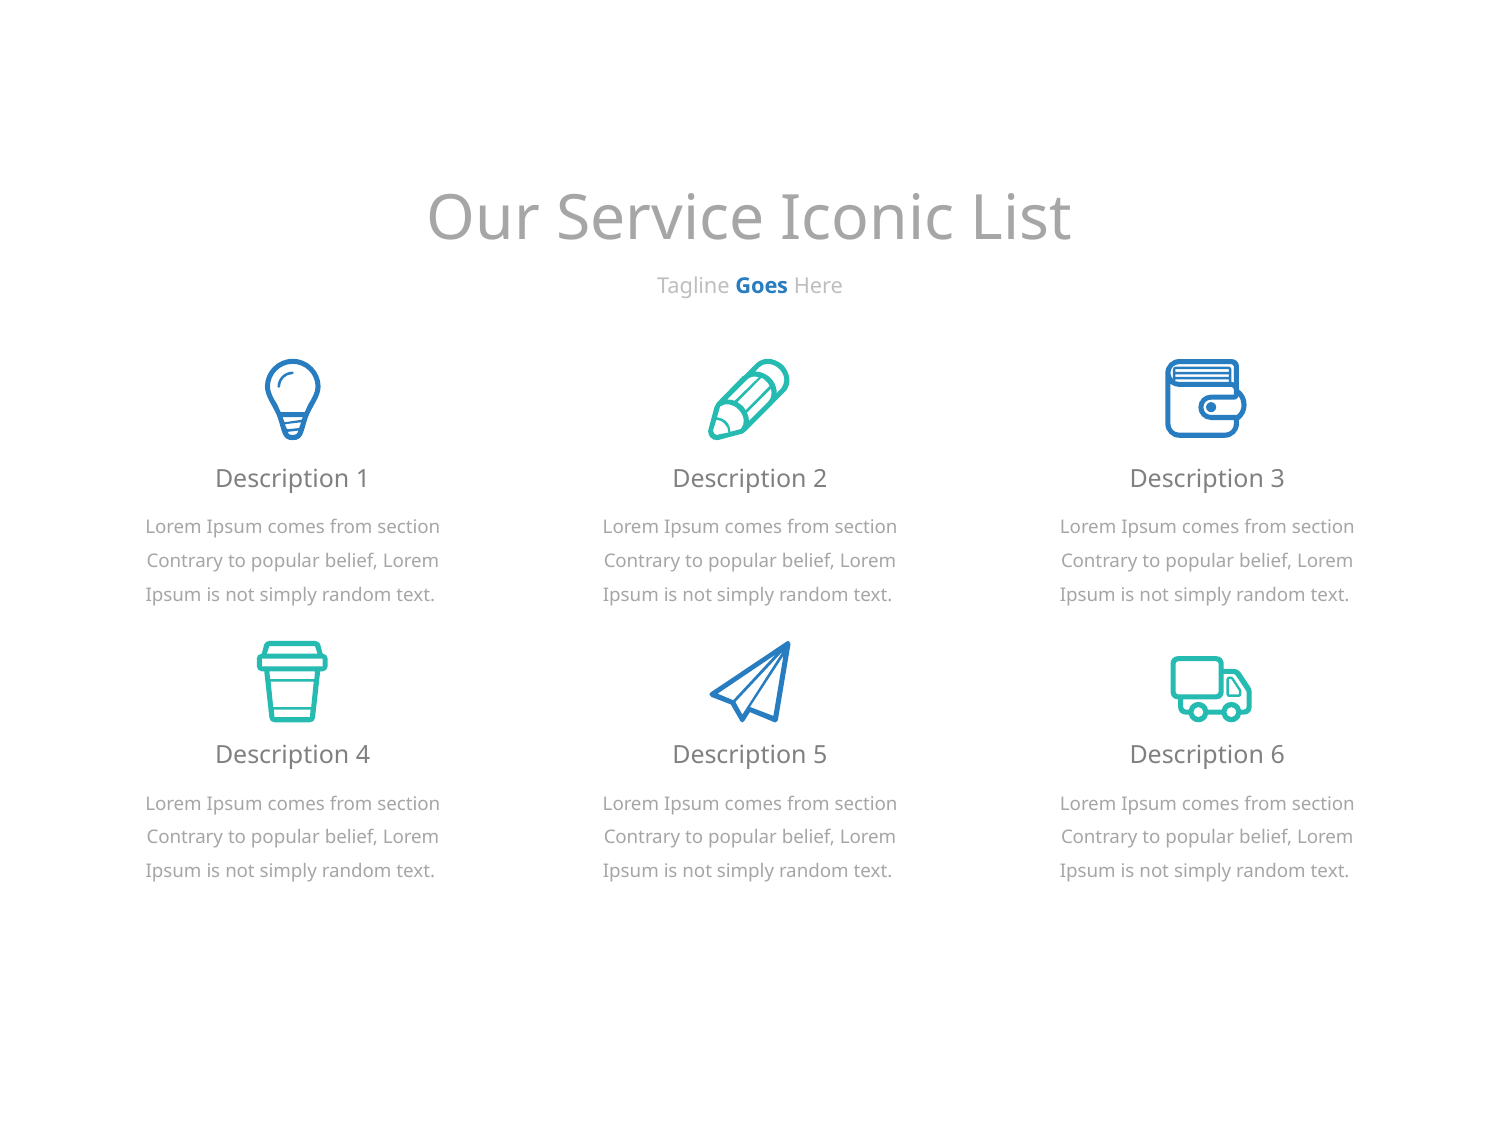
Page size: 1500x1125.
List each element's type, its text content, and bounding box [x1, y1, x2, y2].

text_box [256, 640, 328, 723]
text_box Lorem Ipsum comes from section Contrary to popular belief, Lorem Ipsum is not simply random text. [104, 496, 481, 613]
text_box Lorem Ipsum comes from section Contrary to popular belief, Lorem Ipsum is not simply random text. [104, 772, 481, 889]
text_box Description 1 [200, 454, 386, 500]
text_box Description 5 [657, 731, 843, 776]
text_box [709, 640, 791, 723]
text_box Lorem Ipsum comes from section Contrary to popular belief, Lorem Ipsum is not simply random text. [1019, 772, 1396, 889]
text_box Description 4 [200, 731, 386, 776]
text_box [1170, 656, 1252, 723]
text_box Lorem Ipsum comes from section Contrary to popular belief, Lorem Ipsum is not simply random text. [561, 772, 938, 889]
text_box Our Service Iconic List [412, 170, 1088, 260]
text_box Tagline Goes Here [642, 264, 858, 306]
text_box Description 6 [1114, 731, 1300, 776]
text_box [264, 358, 321, 441]
text_box Description 3 [1114, 454, 1300, 500]
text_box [1165, 359, 1250, 438]
text_box Description 2 [657, 454, 843, 500]
text_box Lorem Ipsum comes from section Contrary to popular belief, Lorem Ipsum is not simply random text. [1019, 496, 1396, 613]
text_box Lorem Ipsum comes from section Contrary to popular belief, Lorem Ipsum is not simply random text. [561, 496, 938, 613]
text_box [708, 358, 790, 441]
